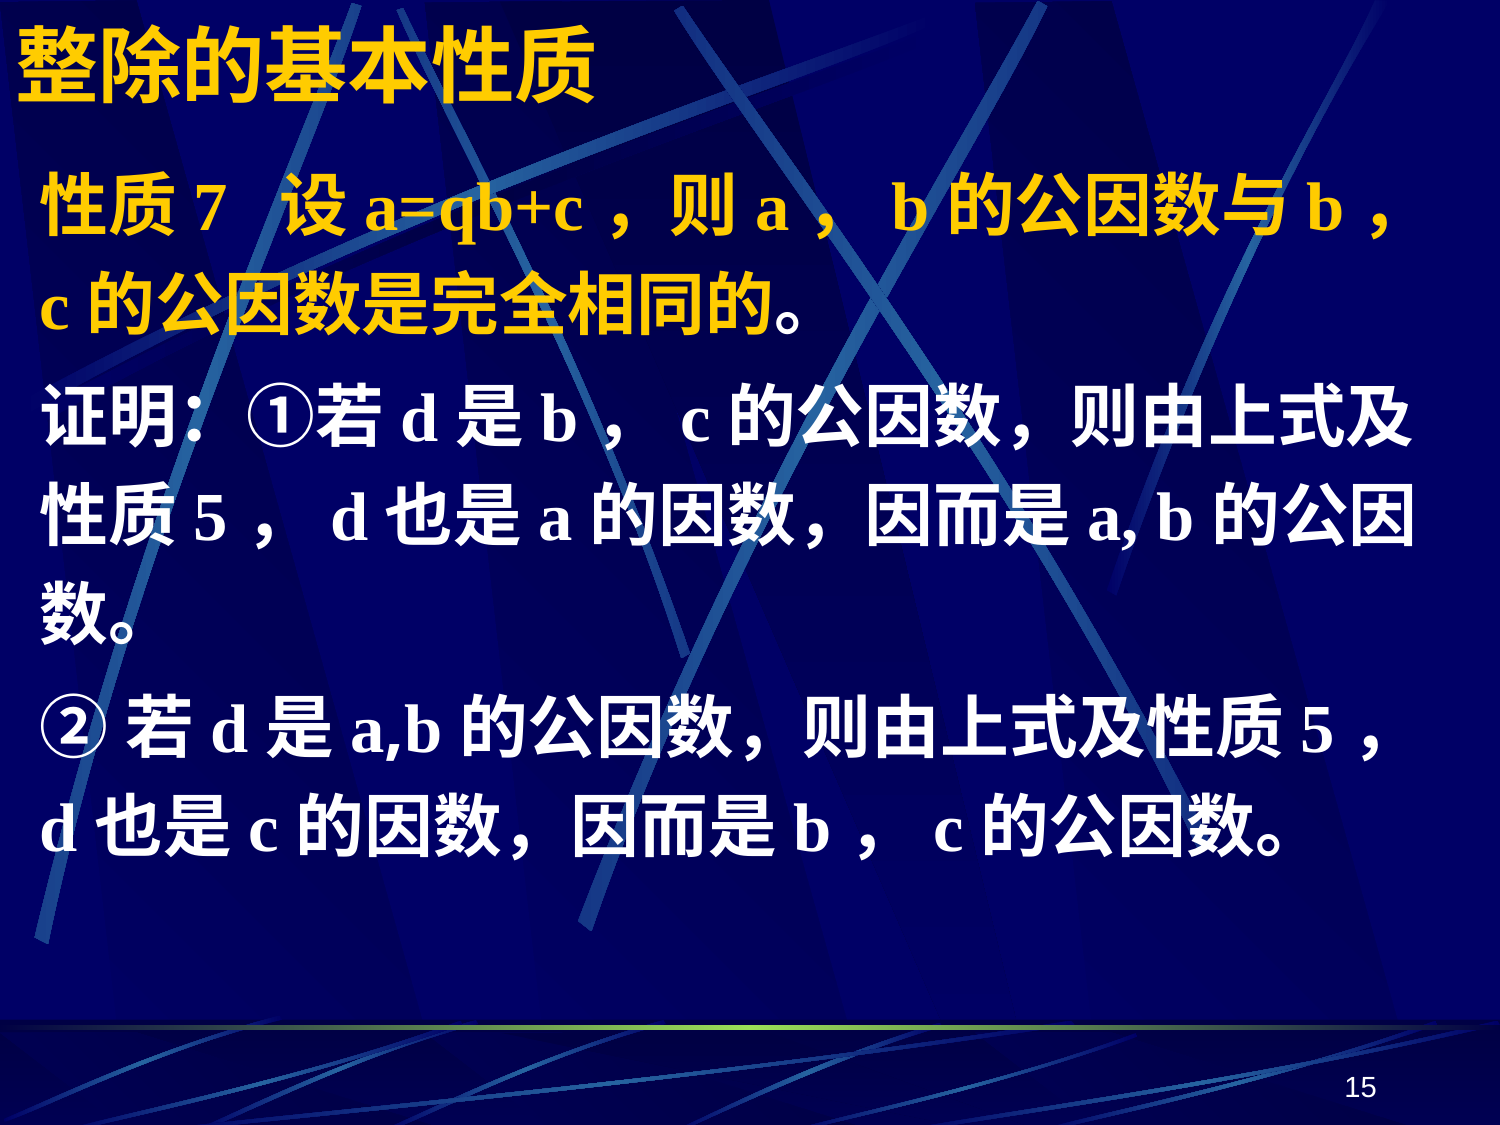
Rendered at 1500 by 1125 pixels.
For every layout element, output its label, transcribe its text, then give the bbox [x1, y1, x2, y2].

footer [516, 1035, 993, 1111]
title 整除的基本性质 [0, 4, 1276, 122]
list 性质7 设a=qb+c，则a，b的公因数与b，c的公因数是完全相同的。 证明：①若d是b，c的公因数，则由上式及性质5，d也是a的因数，因而是a, b的公因数。 ②若d是a,b的公因数，则由上式及性质5，d也是c的因数，因而是b，c的公因数。 [24, 137, 1463, 1013]
slide_number 15 [1079, 1035, 1393, 1111]
